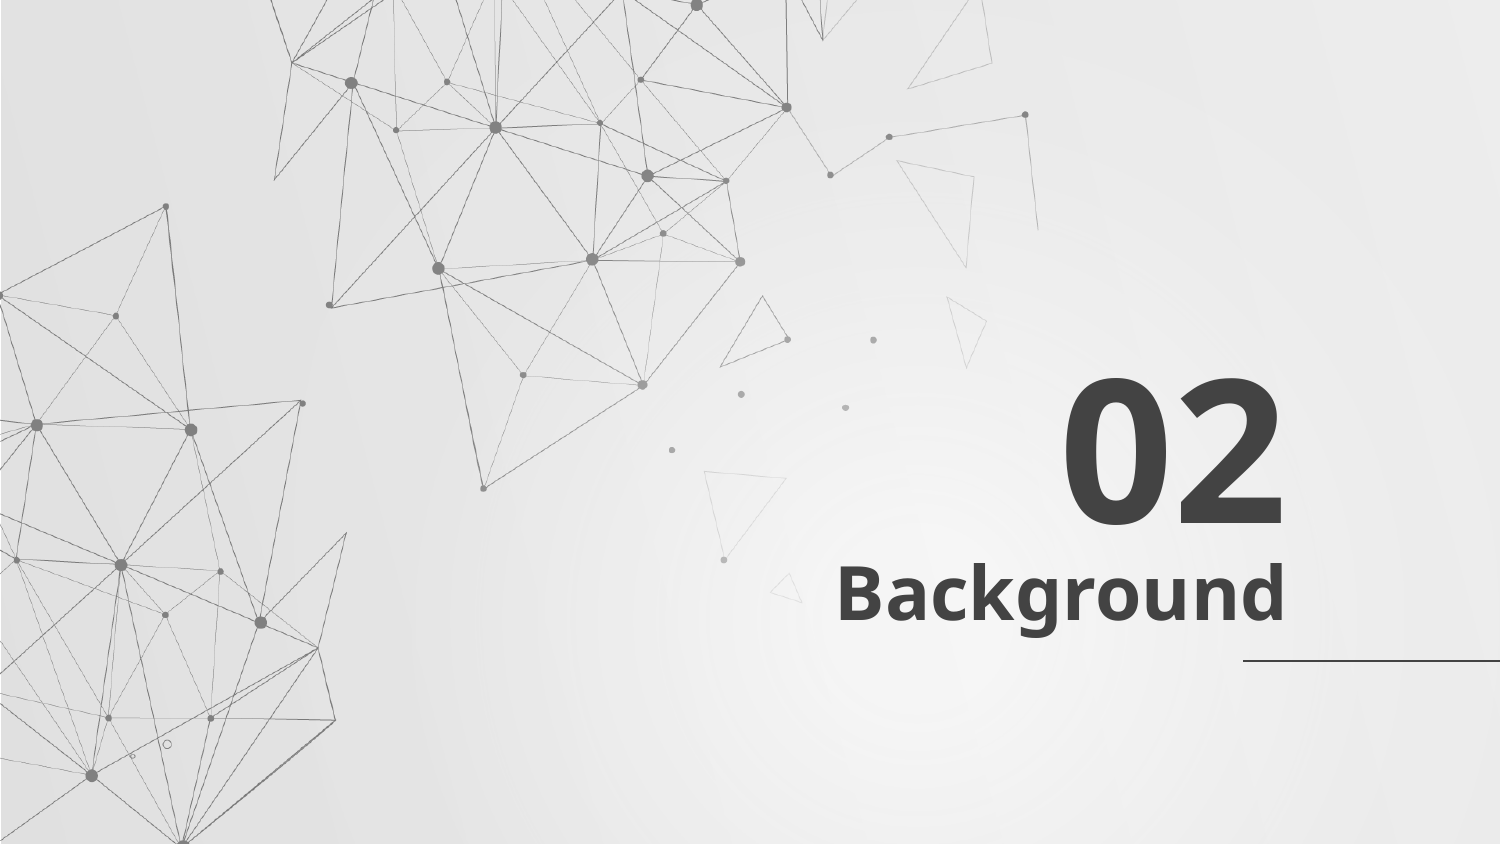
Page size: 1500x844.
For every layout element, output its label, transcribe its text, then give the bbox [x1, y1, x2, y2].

picture [0, 0, 1500, 844]
title 02 [814, 381, 1304, 505]
title Background [450, 432, 1304, 748]
